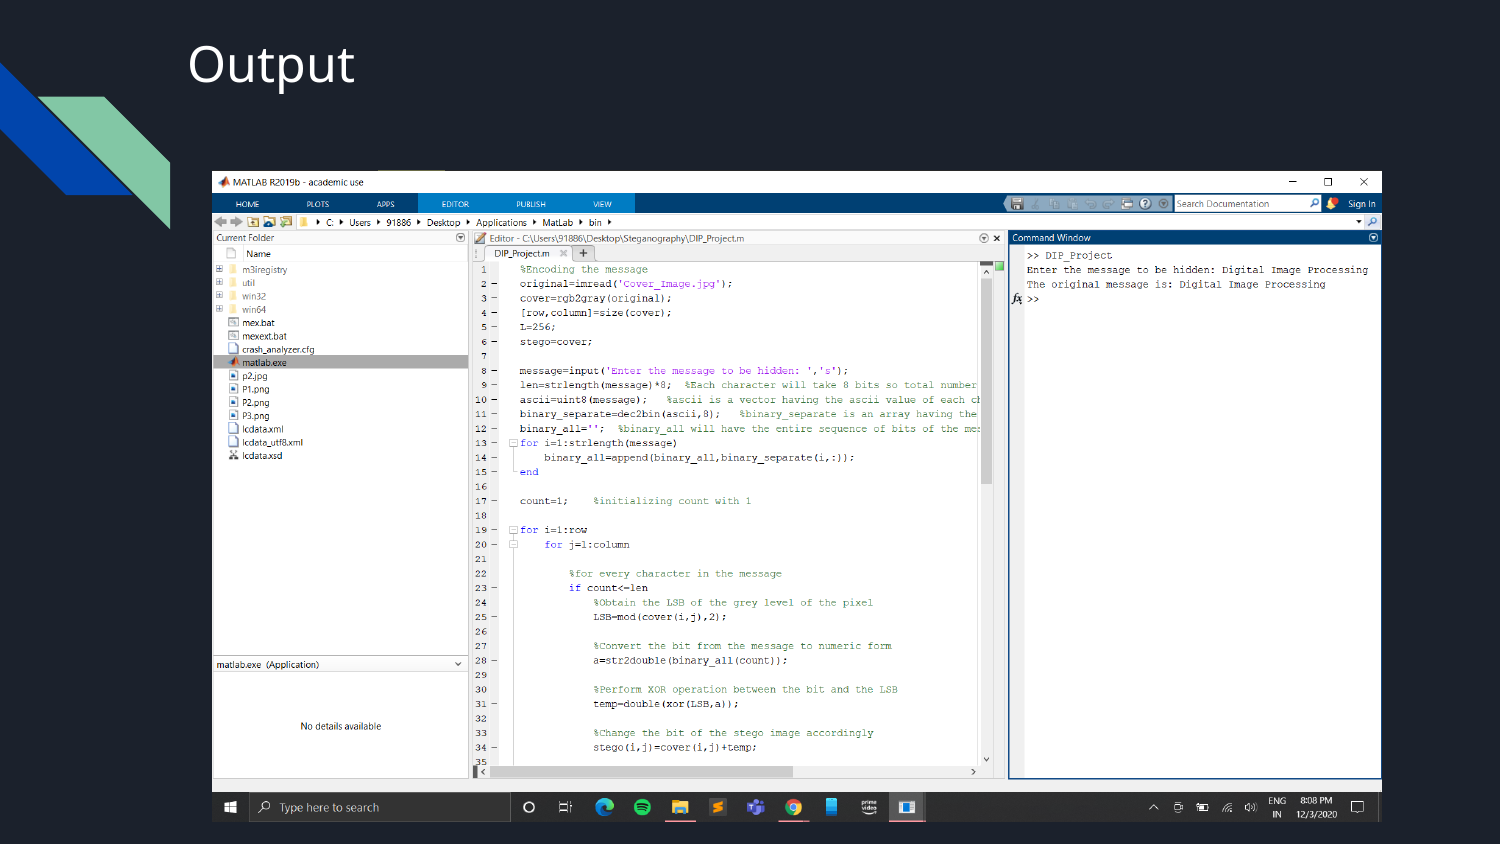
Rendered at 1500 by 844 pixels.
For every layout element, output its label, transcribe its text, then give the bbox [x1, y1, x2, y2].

picture [212, 170, 1382, 822]
title Output [172, 17, 1328, 168]
